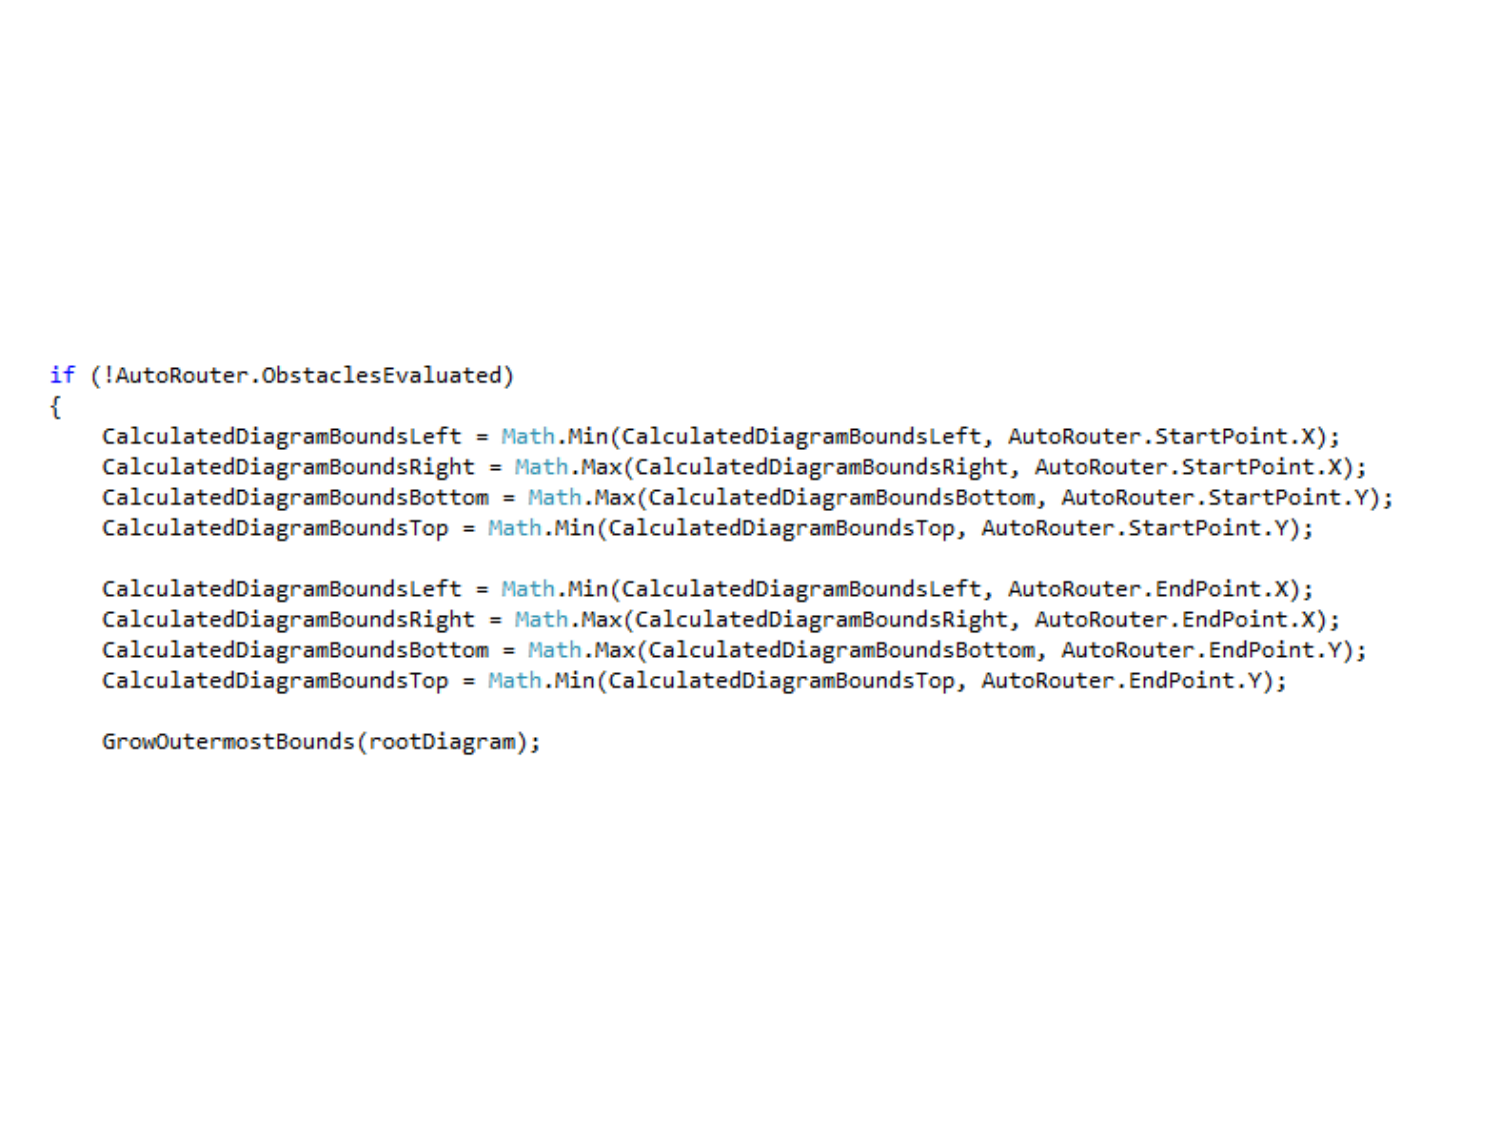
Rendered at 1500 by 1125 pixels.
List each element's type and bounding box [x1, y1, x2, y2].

list [0, 347, 1500, 778]
